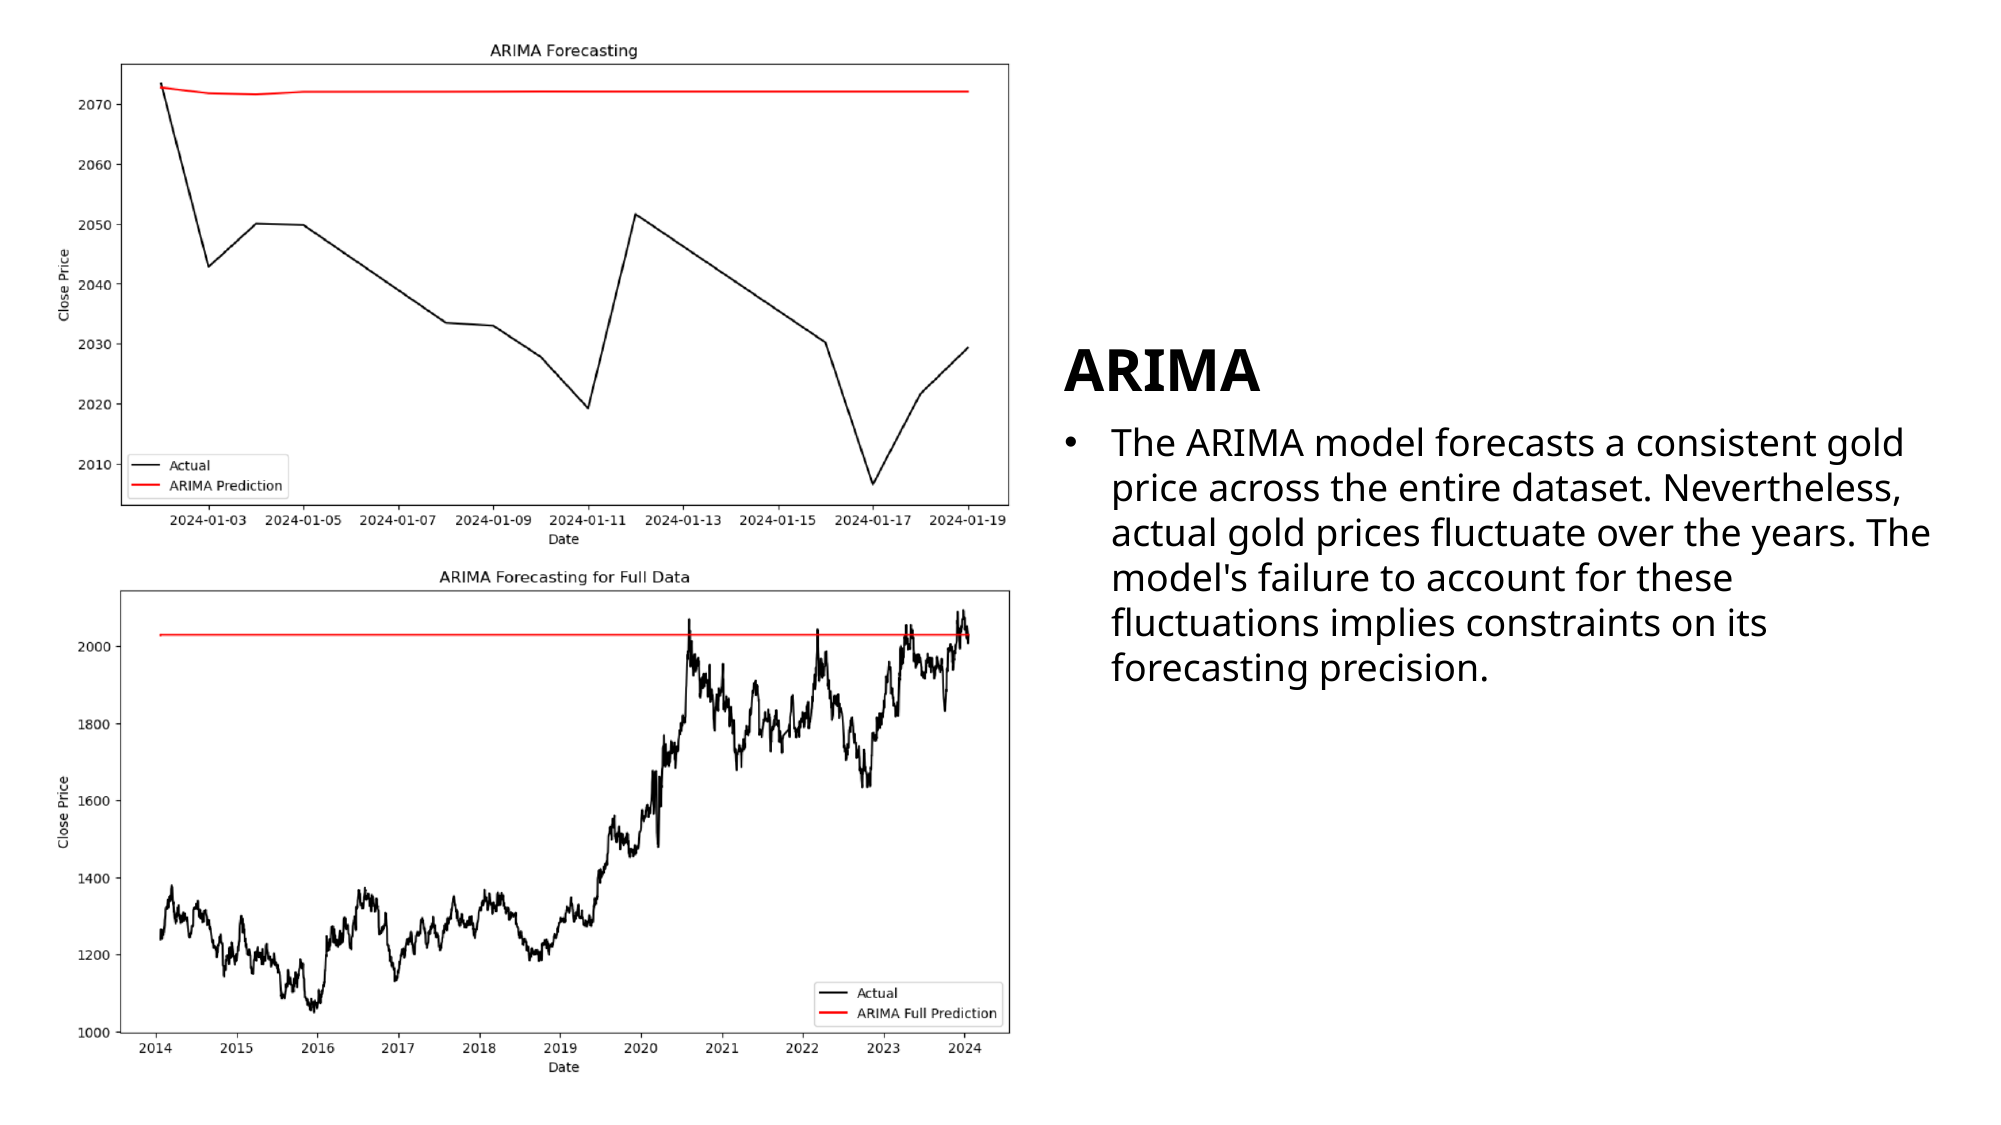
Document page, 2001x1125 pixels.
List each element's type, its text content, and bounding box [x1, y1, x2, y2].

picture [48, 562, 1015, 1083]
picture [48, 37, 1015, 555]
text_box ARIMA [1049, 326, 1953, 411]
text_box The ARIMA model forecasts a consistent gold price across the entire dataset. Nevertheless, actual gold prices fluctuate over the years. The model's failure to account for these fluctuations implies constraints on its forecasting precision. [1049, 411, 1953, 697]
